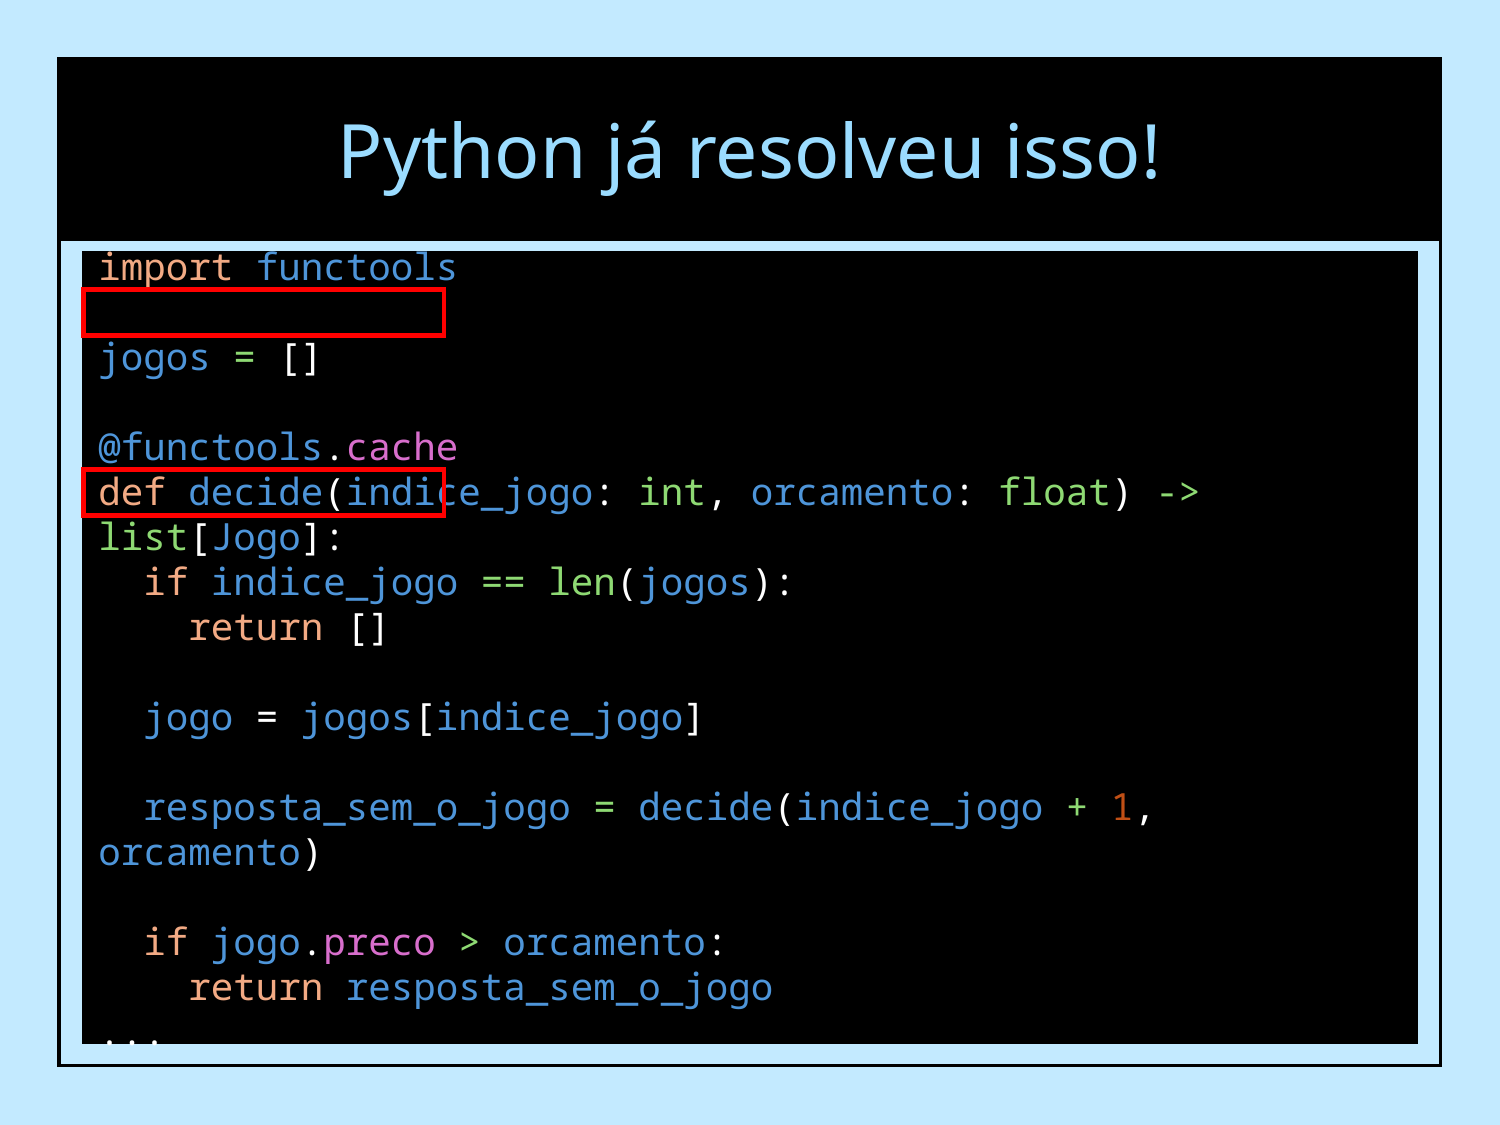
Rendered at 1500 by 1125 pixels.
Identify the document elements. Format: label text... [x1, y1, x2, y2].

text_box [57, 241, 1442, 1067]
text_box Python já resolveu isso! [57, 57, 1442, 241]
text_box import functools jogos = [] @functools.cache def decide(indice_jogo: int, orcamento: float) -> list[Jogo]: if indice_jogo == len(jogos): return [] jogo = jogos[indice_jogo] resposta_sem_o_jogo = decide(indice_jogo + 1, orcamento) if jogo.preco > orcamento: return resposta_sem_o_jogo ... [82, 251, 1418, 1044]
text_box [82, 288, 446, 337]
text_box [82, 468, 446, 517]
